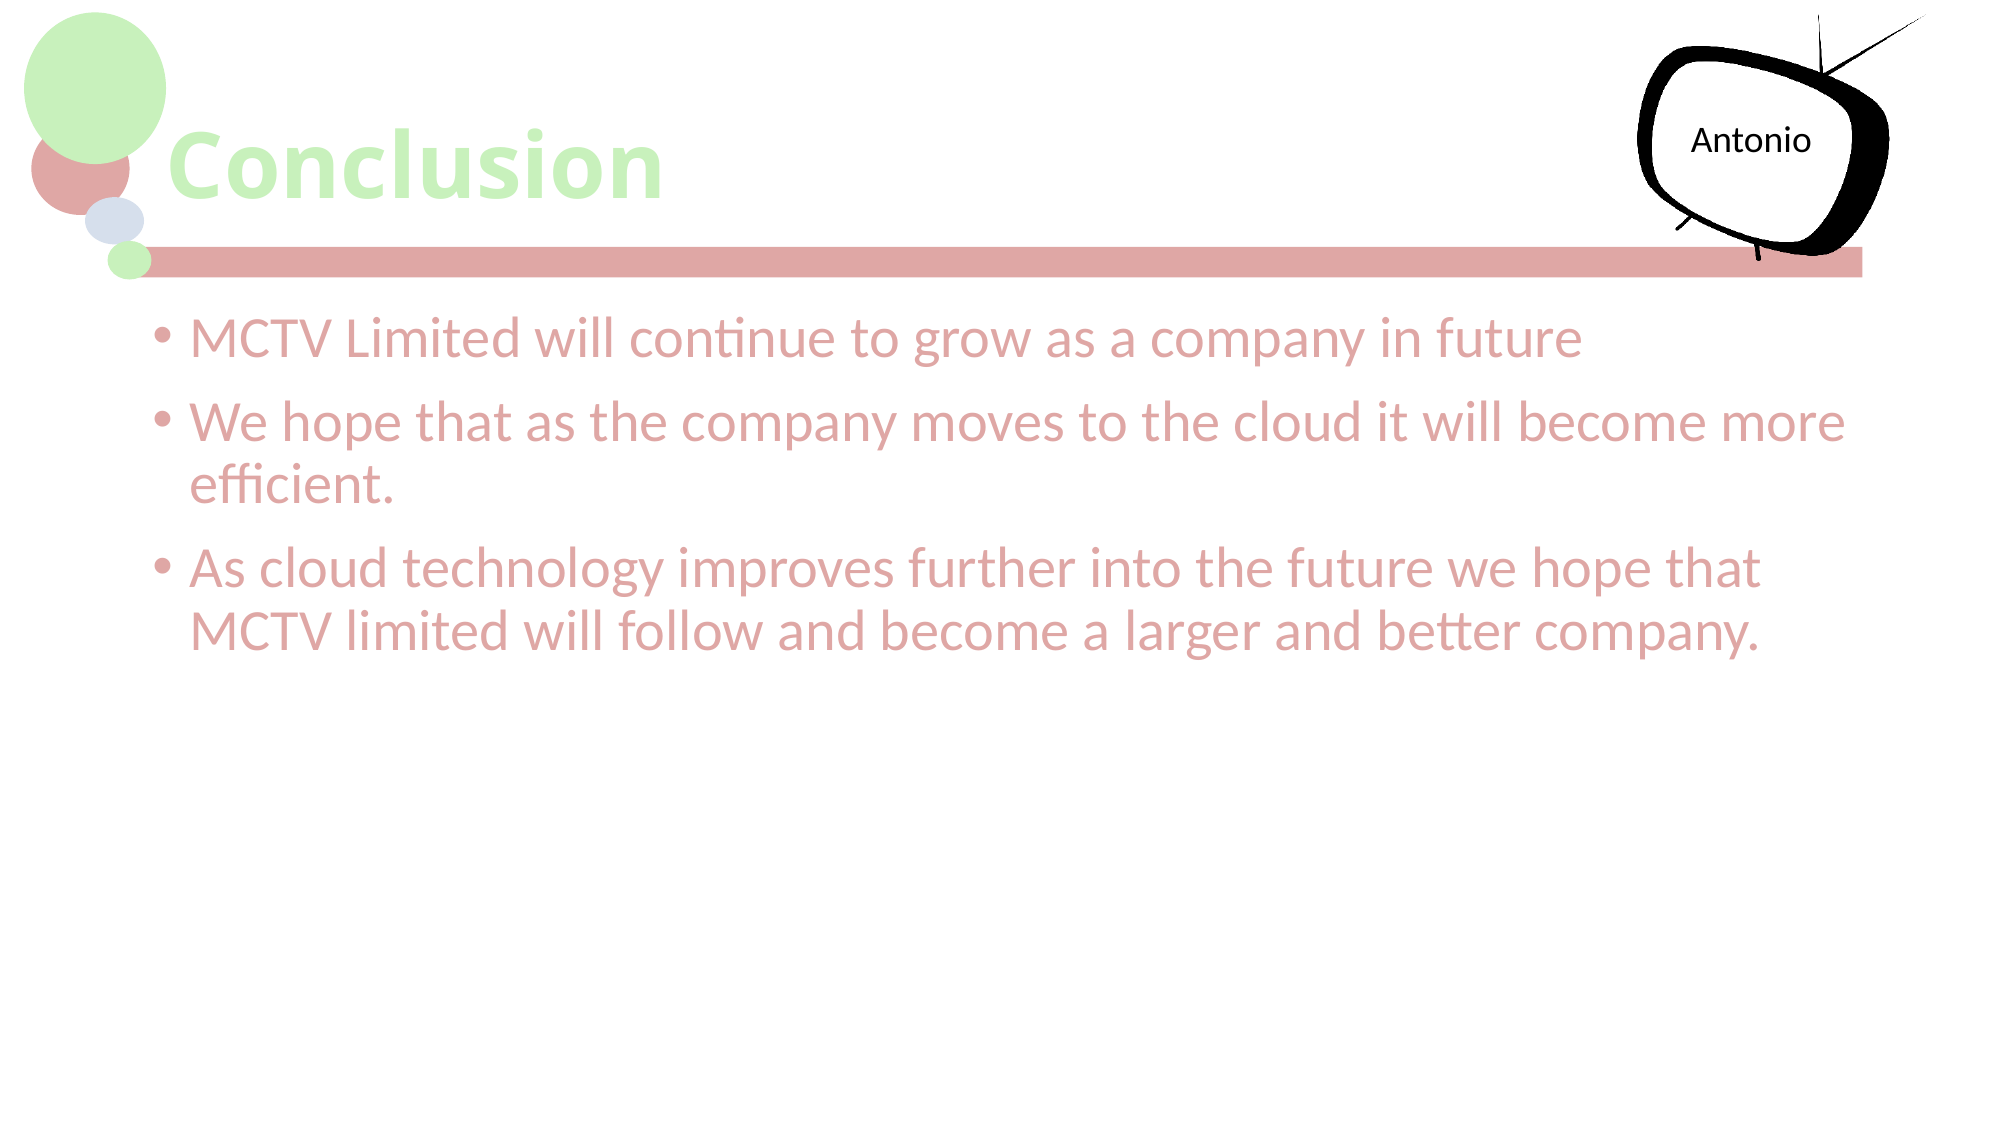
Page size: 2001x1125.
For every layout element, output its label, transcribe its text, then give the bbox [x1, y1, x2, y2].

picture [1637, 12, 1927, 261]
title Conclusion [150, 59, 1863, 278]
text_box Antonio [1676, 107, 1831, 168]
list MCTV Limited will continue to grow as a company in future We hope that as the company moves to the cloud it will become more efficient. As cloud technology improves further into the future we hope that MCTV limited will follow and become a larger and better company. [137, 299, 1863, 1014]
